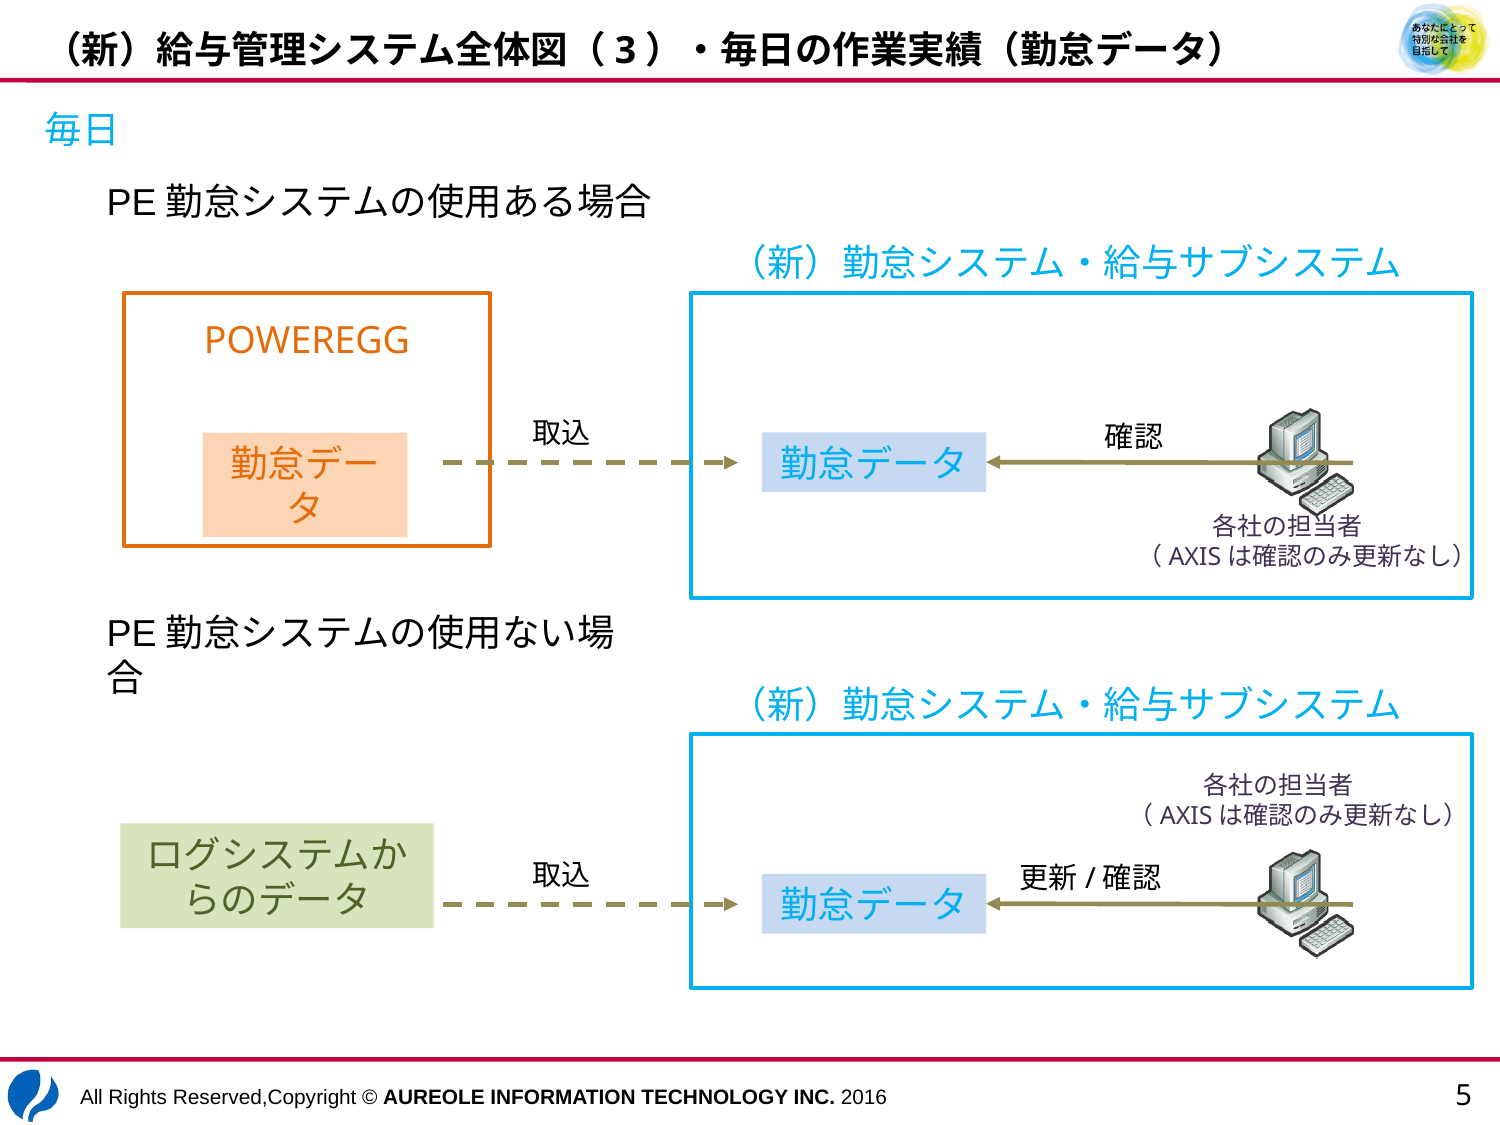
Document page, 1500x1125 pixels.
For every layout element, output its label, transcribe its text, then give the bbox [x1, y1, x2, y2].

text_box 取込 [518, 407, 607, 457]
text_box 毎日 [30, 98, 135, 159]
text_box [122, 291, 492, 548]
slide_number 5 [1375, 1068, 1488, 1125]
picture [0, 1065, 67, 1125]
text_box （新）給与管理システム全体図（3）・毎日の作業実績（勤怠データ） [29, 9, 1286, 87]
text_box ログシステムからのデータ [120, 823, 434, 929]
text_box PE勤怠システムの使用ない場合 [91, 615, 632, 693]
picture [1257, 849, 1354, 960]
picture [1257, 408, 1354, 518]
text_box （新）勤怠システム・給与サブシステム [714, 673, 1418, 733]
text_box [689, 732, 1474, 990]
picture [1397, 2, 1491, 76]
text_box 取込 [518, 848, 607, 899]
text_box PE勤怠システムの使用ある場合 [91, 161, 800, 239]
text_box POWEREGG [189, 309, 425, 369]
text_box 各社の担当者 （AXISは確認のみ更新なし） [1122, 503, 1493, 578]
text_box （新）勤怠システム・給与サブシステム [714, 231, 1418, 292]
text_box 更新/確認 [1004, 852, 1177, 902]
text_box 確認 [1090, 410, 1179, 461]
text_box [689, 291, 1474, 600]
text_box 各社の担当者 （AXISは確認のみ更新なし） [1114, 761, 1484, 837]
